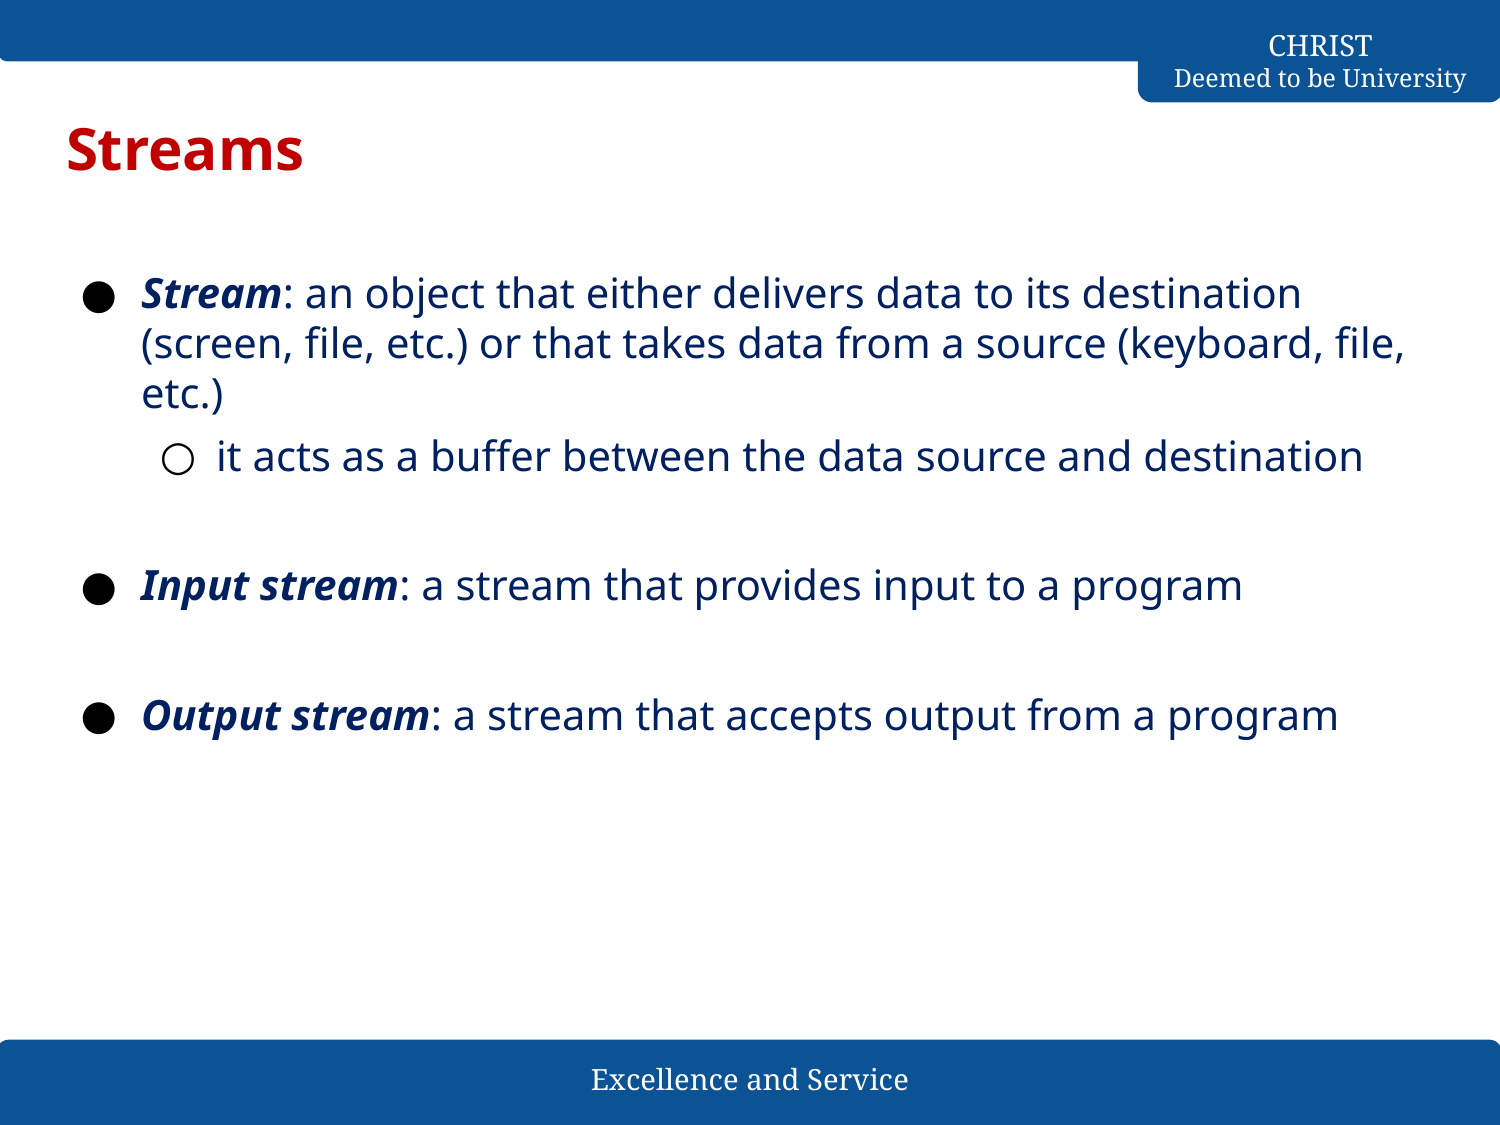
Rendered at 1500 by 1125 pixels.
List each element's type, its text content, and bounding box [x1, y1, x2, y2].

title Streams [51, 97, 1449, 223]
list Stream: an object that either delivers data to its destination (screen, file, etc.) or that takes data from a source (keyboard, file, etc.) it acts as a buffer between the data source and destination Input stream: a stream that provides input to a program Output stream: a stream that accepts output from a program [51, 252, 1449, 1000]
